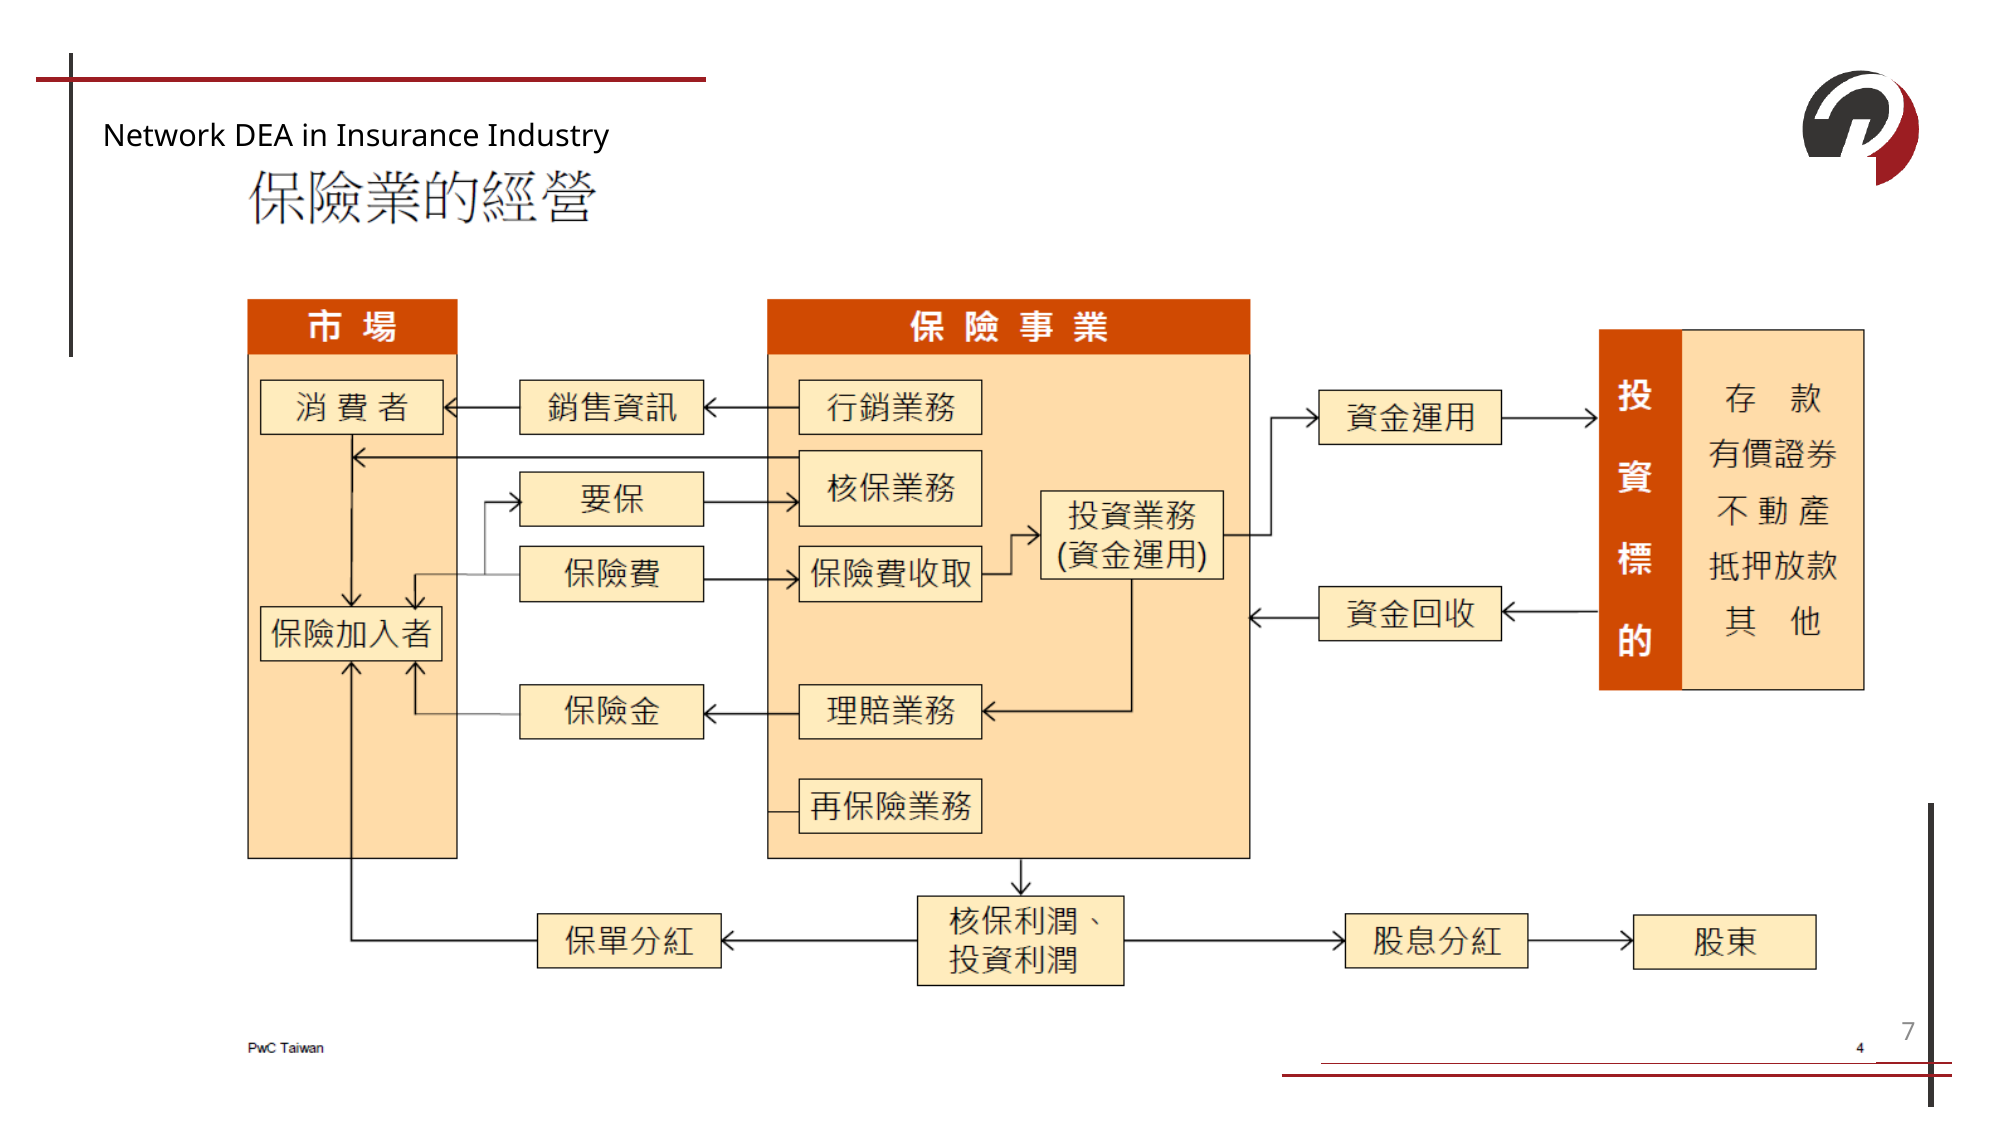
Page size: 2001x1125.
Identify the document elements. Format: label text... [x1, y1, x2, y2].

picture [235, 55, 1931, 1063]
text_box Network DEA in Insurance Industry [87, 112, 771, 161]
slide_number 7 [1876, 1002, 1931, 1063]
